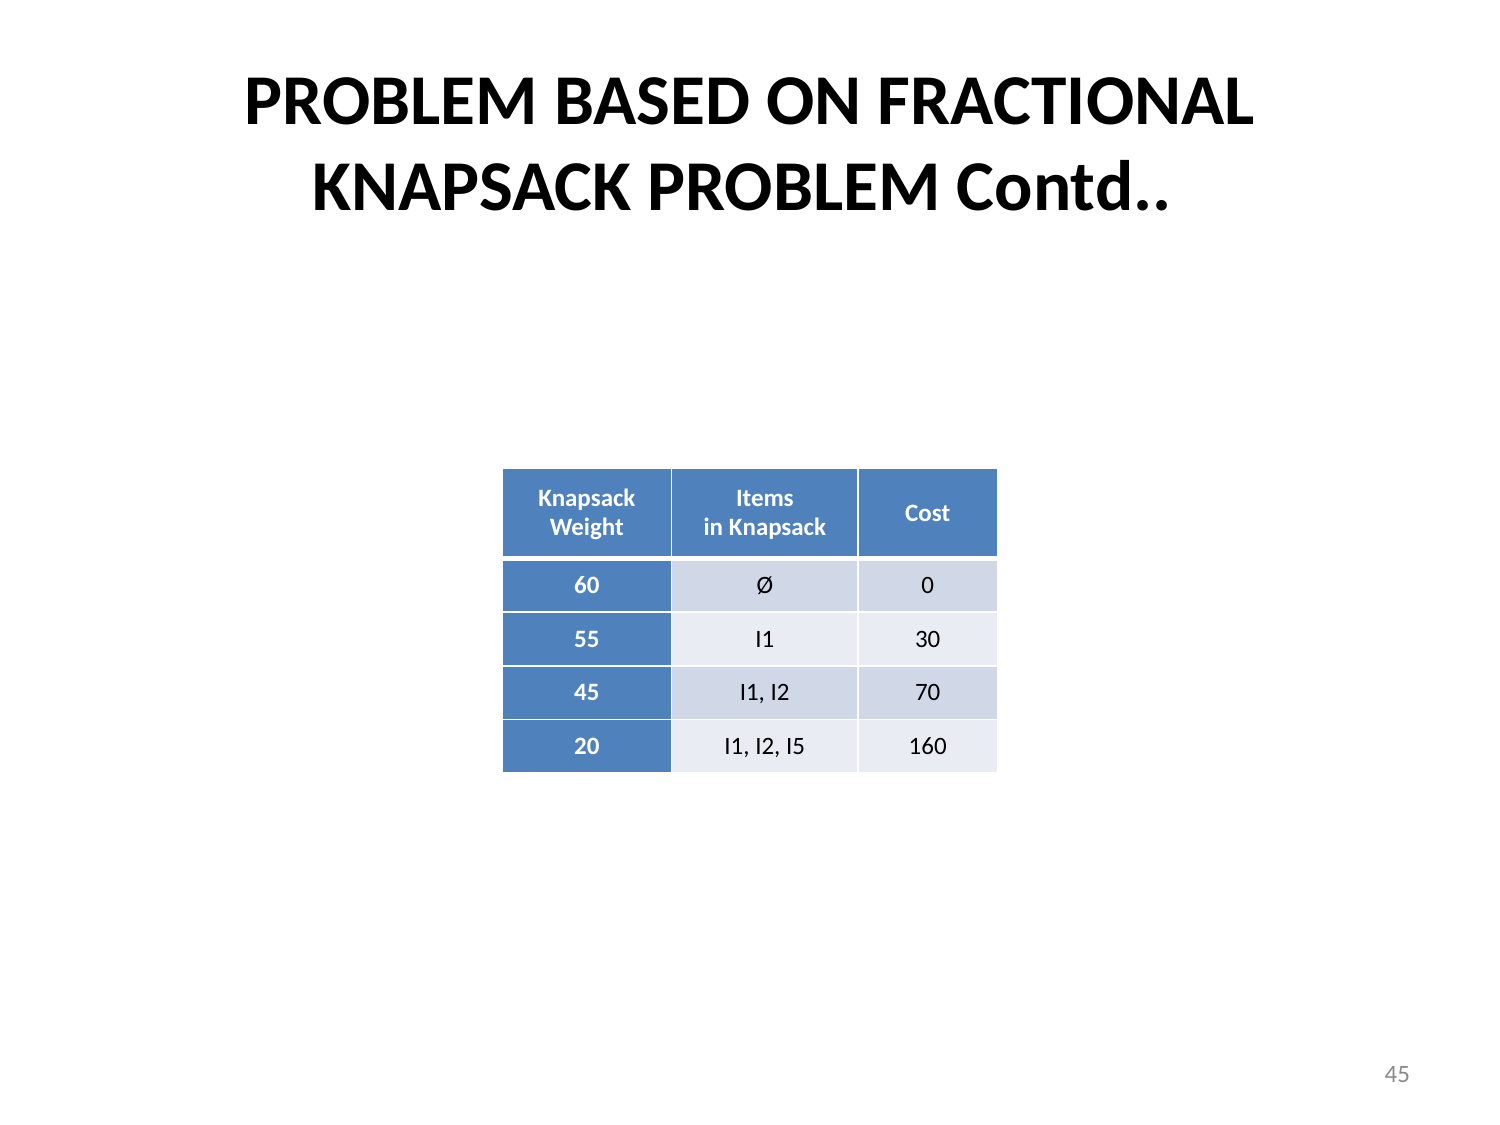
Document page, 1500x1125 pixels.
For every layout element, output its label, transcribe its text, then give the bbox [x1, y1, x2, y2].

table_cell 60 [503, 561, 671, 611]
table_cell 30 [859, 613, 997, 665]
table_cell 70 [859, 667, 997, 719]
table_header Knapsack Weight [503, 469, 671, 556]
table_header Cost [859, 469, 997, 556]
table_header Items in Knapsack [672, 469, 857, 556]
table_cell 45 [503, 667, 671, 719]
table_cell I1, I2, I5 [672, 720, 857, 772]
table_cell I1 [672, 613, 857, 665]
table_cell Ø [672, 561, 857, 611]
table_cell 0 [859, 561, 997, 611]
table_cell 55 [503, 613, 671, 665]
title PROBLEM BASED ON FRACTIONAL KNAPSACK PROBLEM Contd.. [75, 45, 1425, 233]
table_cell I1, I2 [672, 667, 857, 719]
table_cell 160 [859, 720, 997, 772]
slide_number 45 [1074, 1042, 1425, 1103]
table_cell 20 [503, 720, 671, 772]
